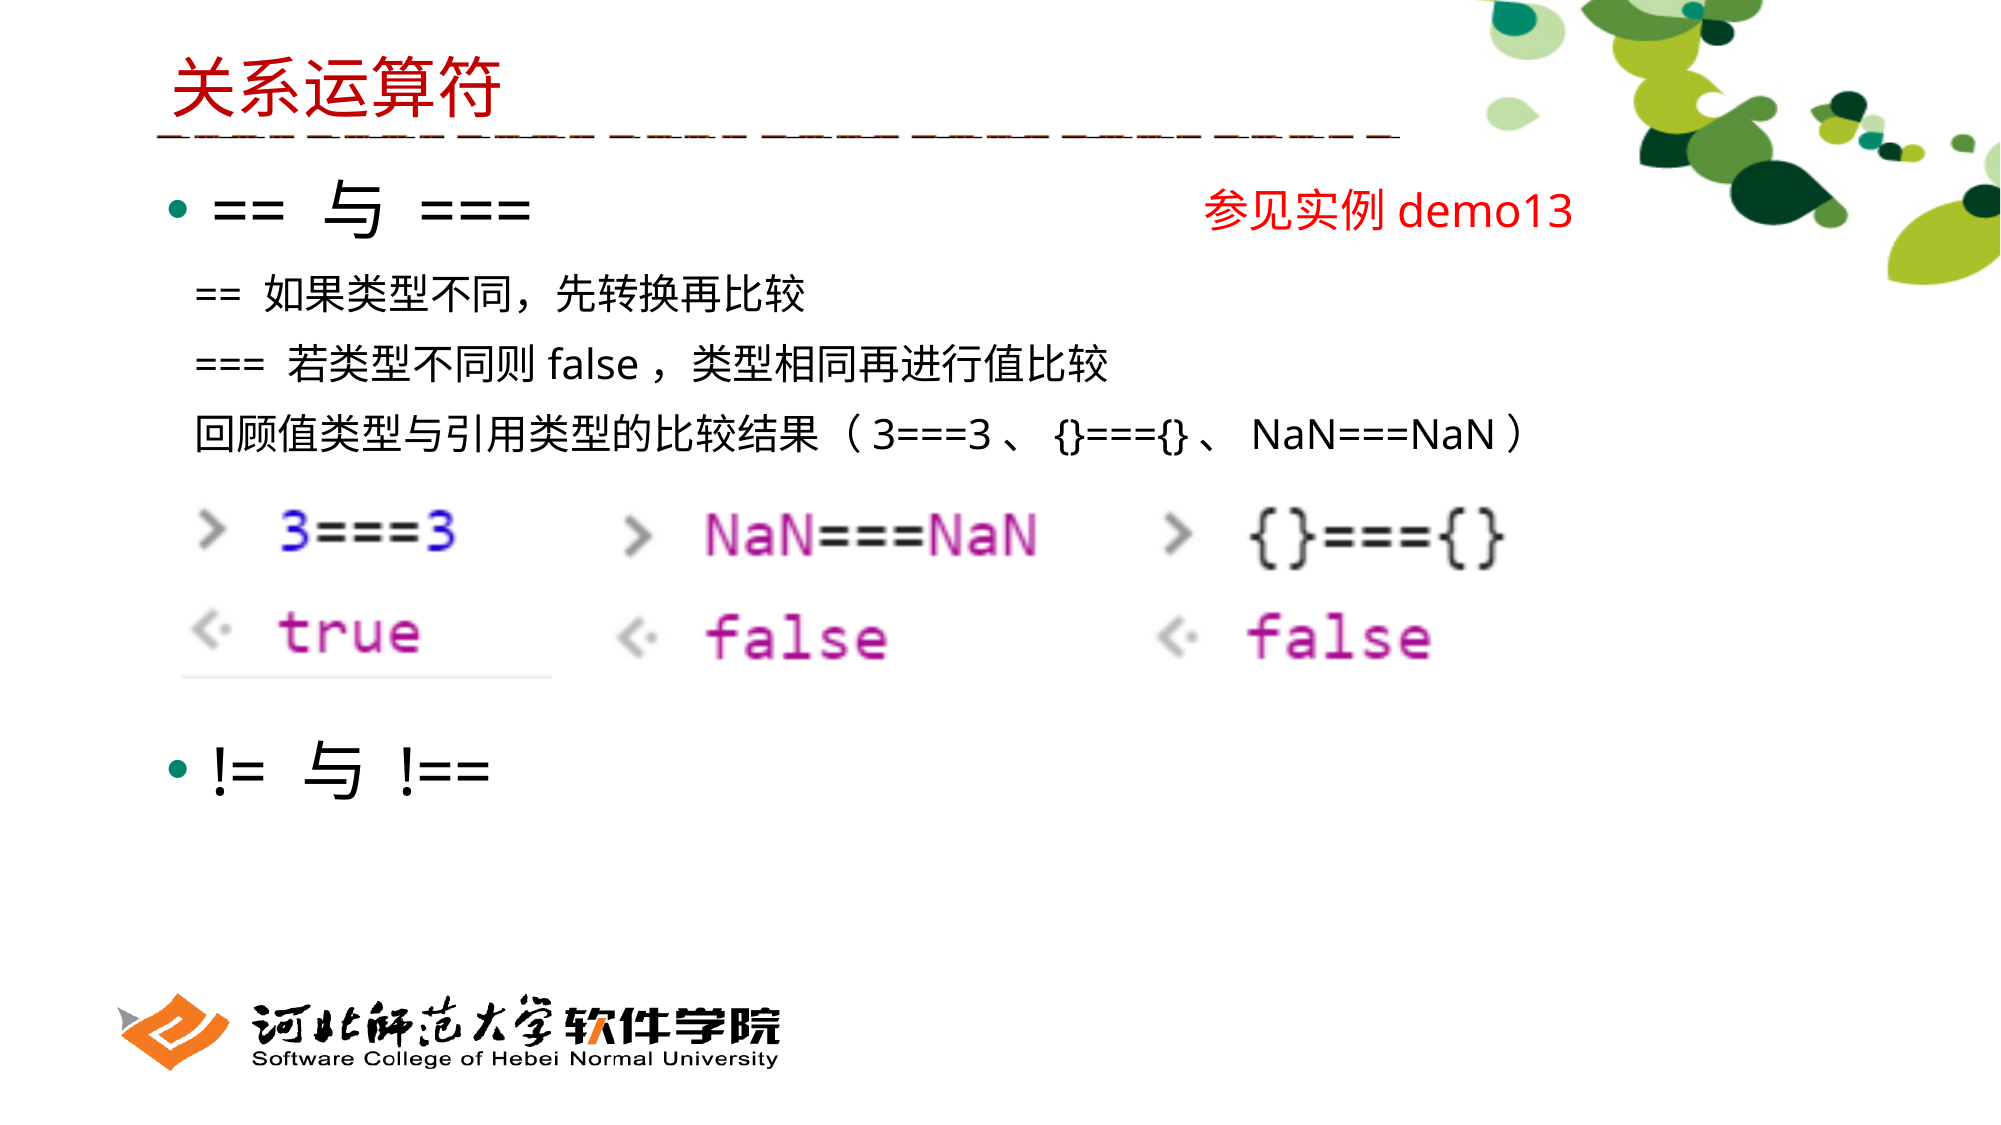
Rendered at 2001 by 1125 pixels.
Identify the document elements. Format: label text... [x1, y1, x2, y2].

text_box 参见实例demo13 [1188, 174, 1596, 244]
picture [0, 0, 2001, 1125]
list 关系运算符 [155, 38, 1957, 120]
list == 与 === == 如果类型不同，先转换再比较 === 若类型不同则false，类型相同再进行值比较 回顾值类型与引用类型的比较结果（3===3、{}==={}、NaN===NaN） != 与 !== [152, 128, 1746, 991]
